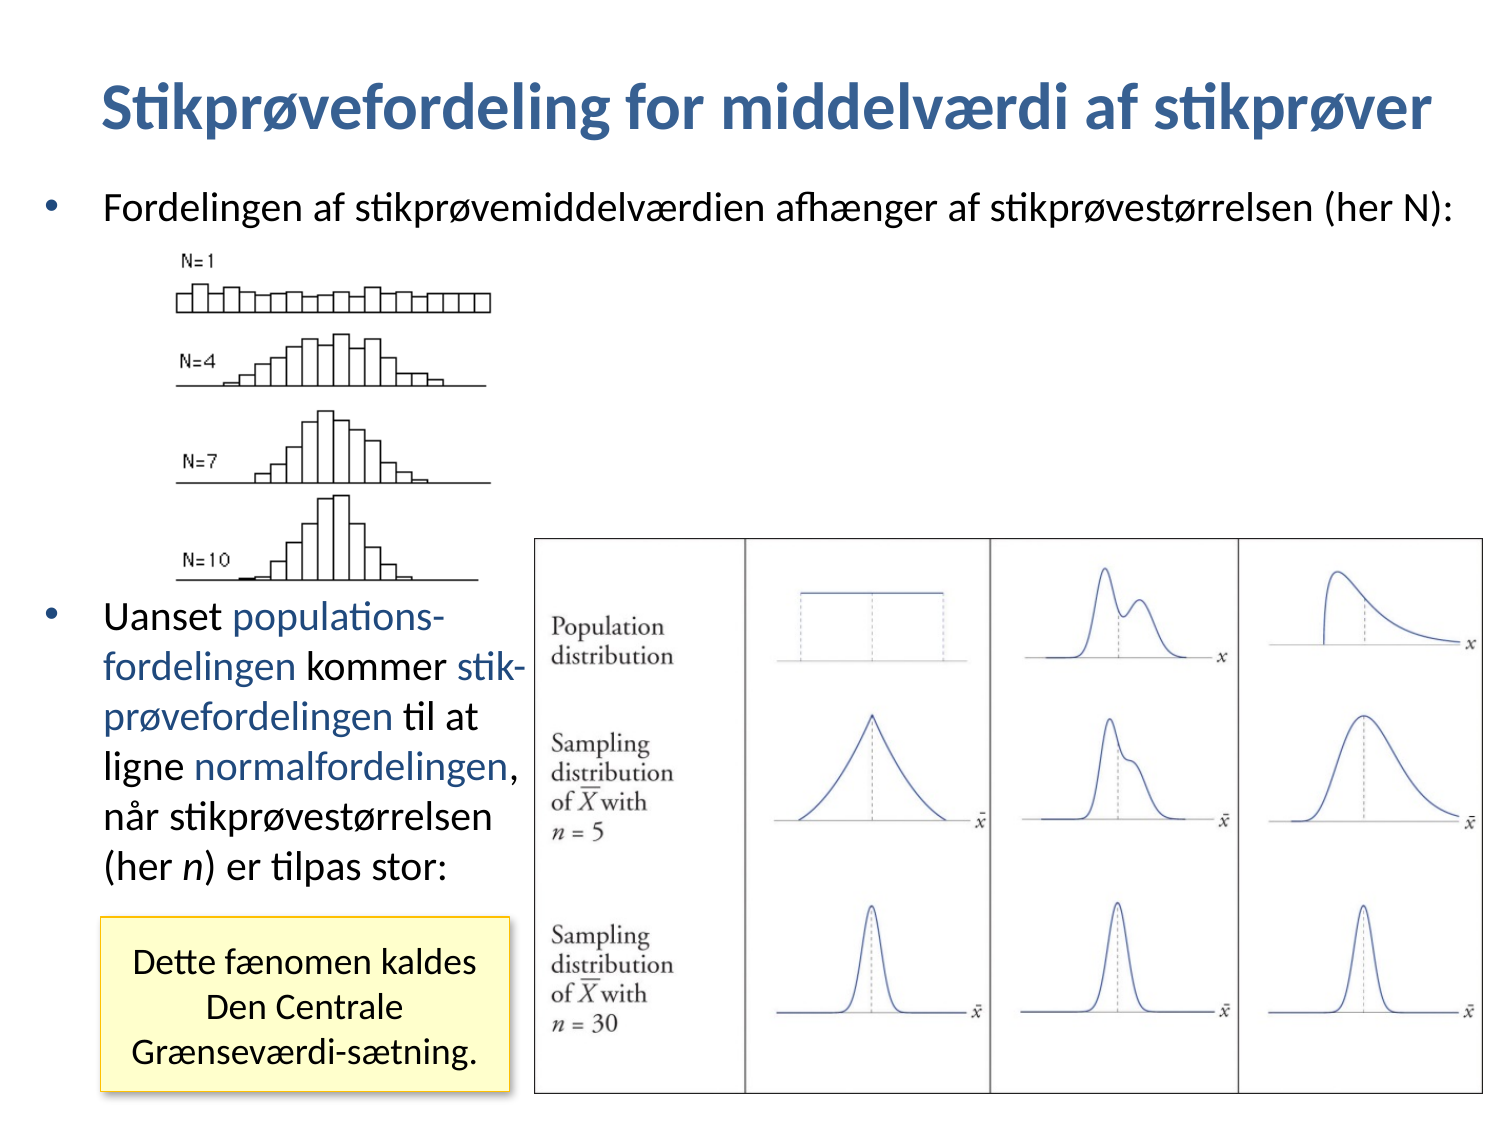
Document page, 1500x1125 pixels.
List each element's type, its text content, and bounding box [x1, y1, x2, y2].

picture [159, 243, 510, 590]
text_box Dette fænomen kaldes Den Centrale Grænseværdi-sætning. [98, 915, 511, 1094]
list Fordelingen af stikprøvemiddelværdien afhænger af stikprøvestørrelsen (her N): Uanset populations- fordelingen kommer stik- prøvefordelingen til at ligne normalfordelingen, når stikprøvestørrelsen (her n) er tilpas stor: [29, 172, 1483, 1106]
title Stikprøvefordeling for middelværdi af stikprøver [76, 45, 1459, 161]
picture [534, 538, 1483, 1095]
